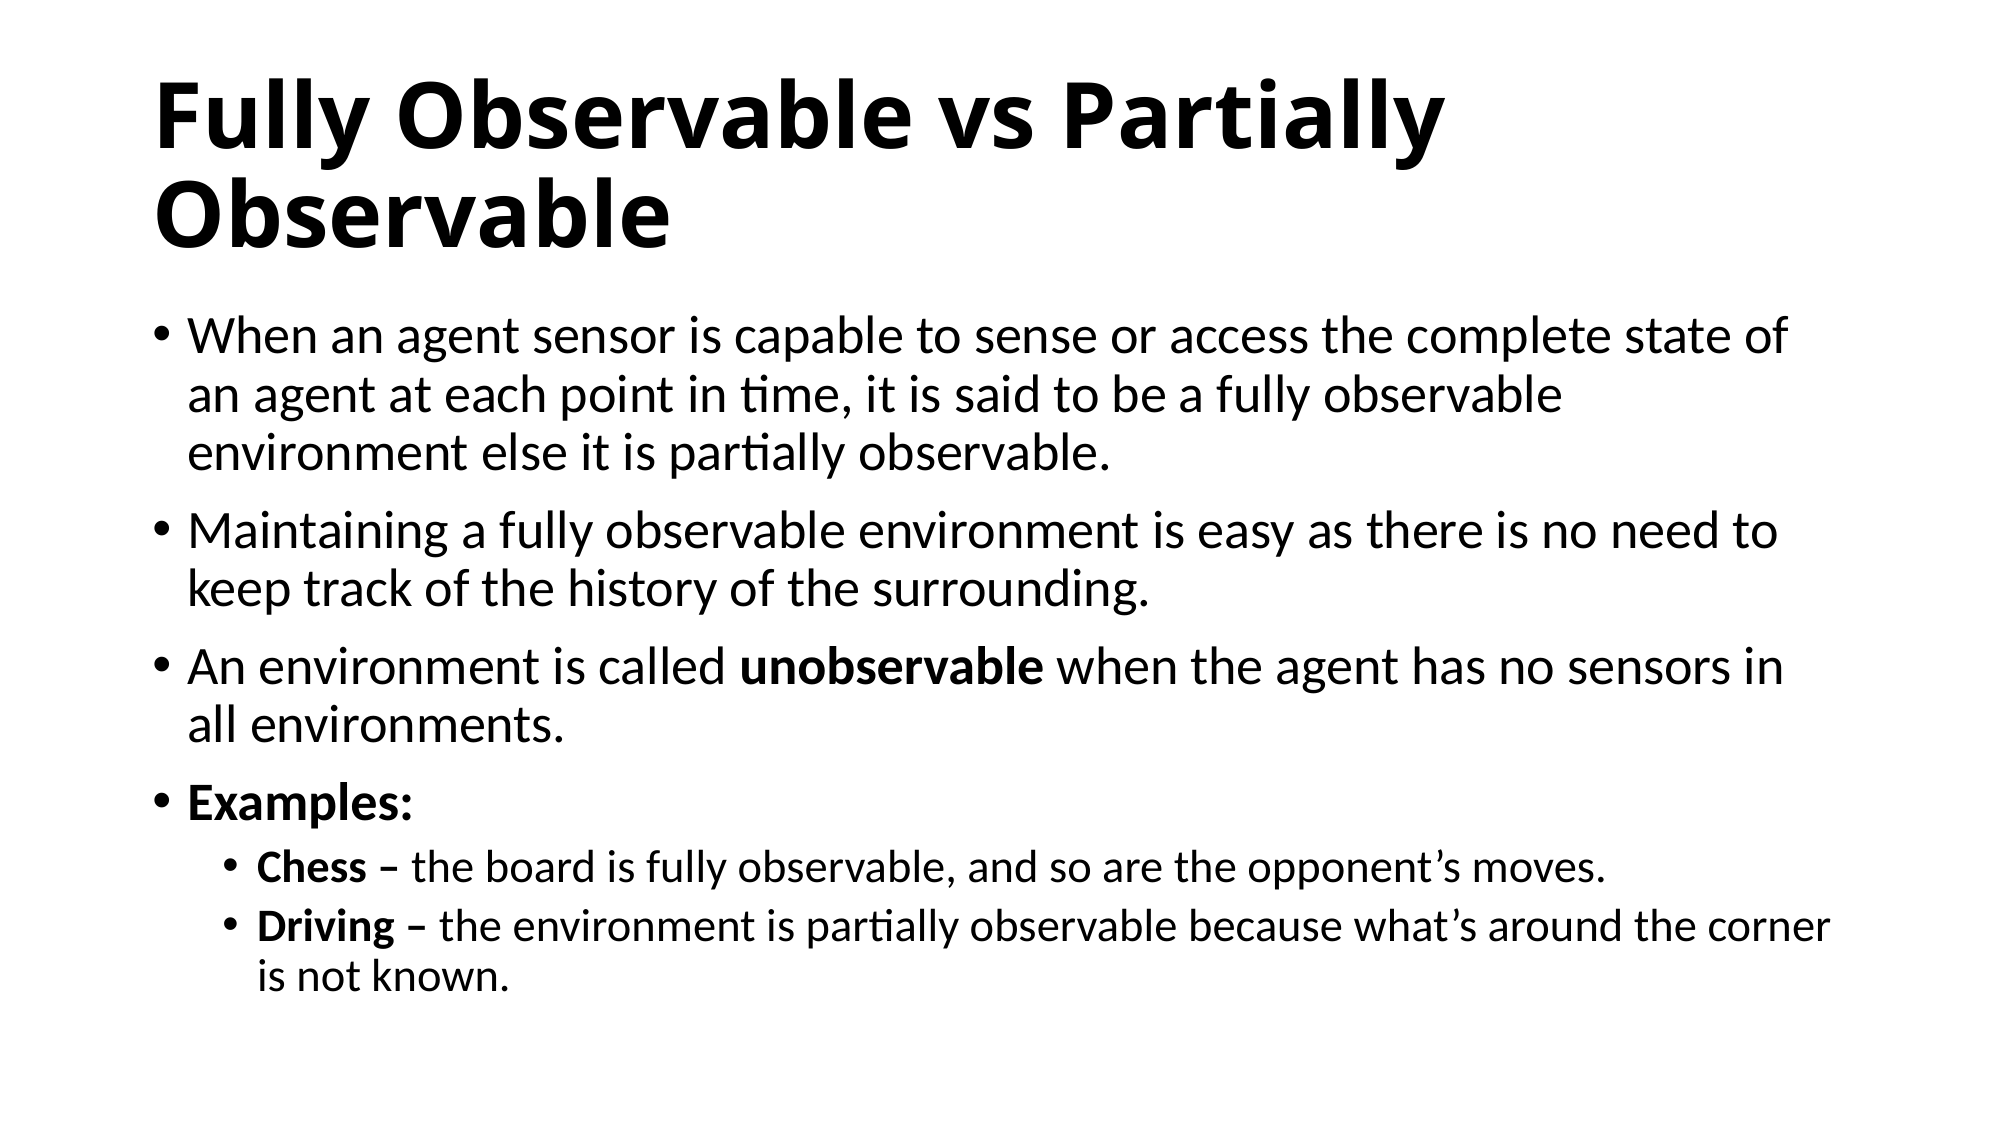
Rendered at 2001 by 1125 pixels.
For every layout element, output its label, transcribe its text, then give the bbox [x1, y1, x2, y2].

list When an agent sensor is capable to sense or access the complete state of an agent at each point in time, it is said to be a fully observable environment else it is partially observable. Maintaining a fully observable environment is easy as there is no need to keep track of the history of the surrounding. An environment is called unobservable when the agent has no sensors in all environments. Examples: Chess – the board is fully observable, and so are the opponent’s moves. Driving – the environment is partially observable because what’s around the corner is not known. [137, 299, 1863, 1014]
title Fully Observable vs Partially Observable [137, 59, 1863, 278]
